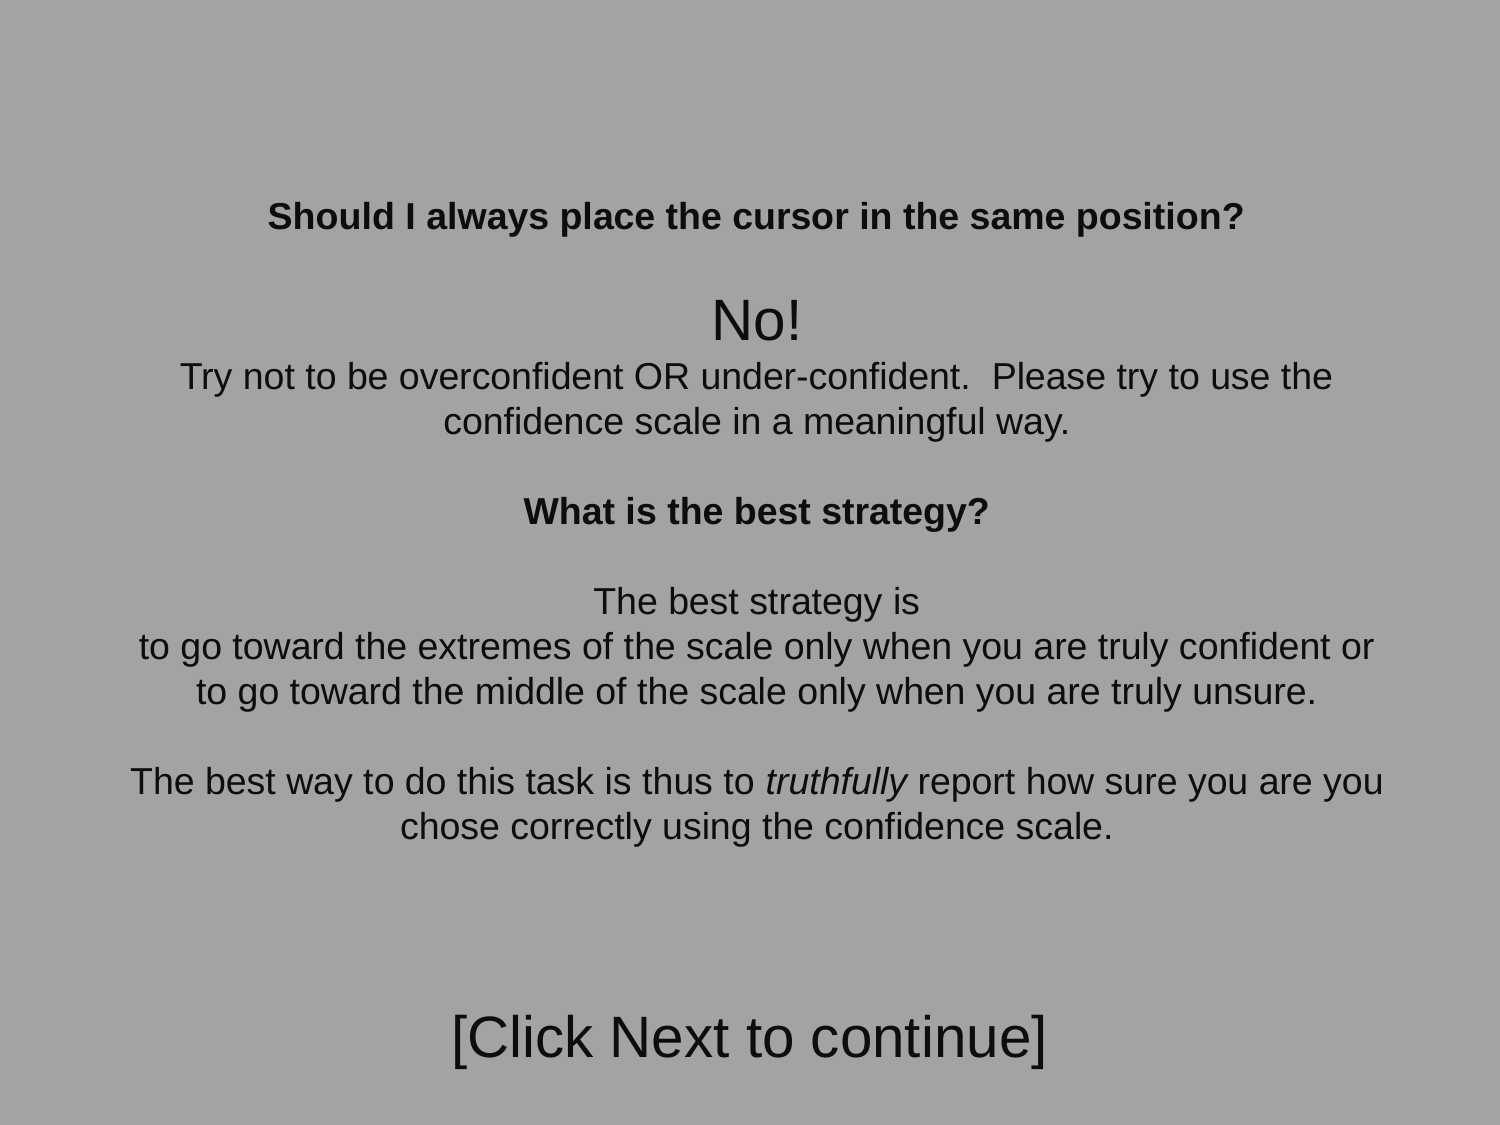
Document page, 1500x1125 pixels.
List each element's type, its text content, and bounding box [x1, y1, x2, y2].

text_box Should I always place the cursor in the same position? No! Try not to be overconfident OR under-confident. Please try to use the confidence scale in a meaningful way. What is the best strategy? The best strategy is to go toward the extremes of the scale only when you are truly confident or to go toward the middle of the scale only when you are truly unsure. The best way to do this task is thus to truthfully report how sure you are you chose correctly using the confidence scale. [85, 184, 1429, 855]
text_box [Click Next to continue] [436, 991, 1064, 1077]
